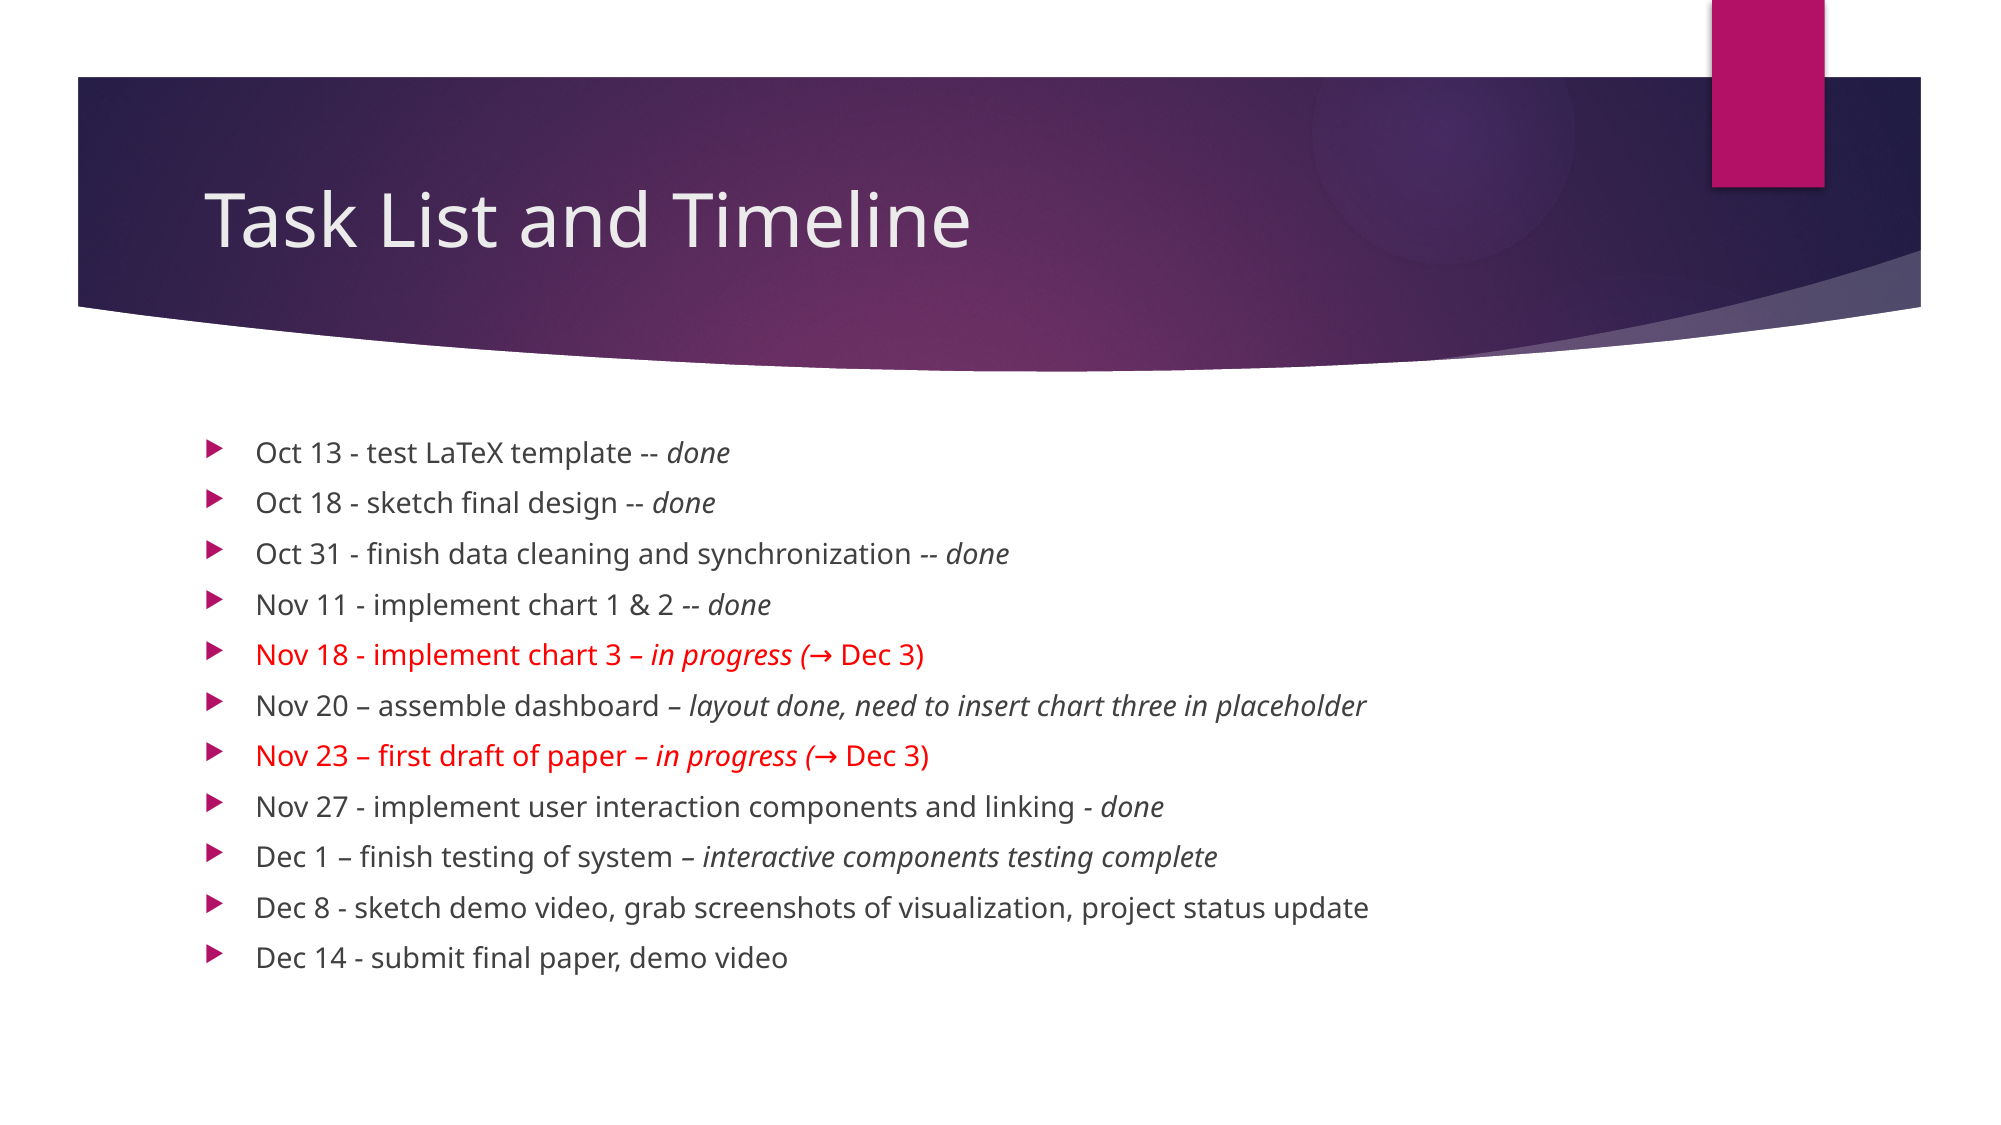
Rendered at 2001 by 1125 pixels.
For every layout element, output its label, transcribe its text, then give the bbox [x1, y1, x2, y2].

title Task List and Timeline [189, 159, 1627, 276]
list Oct 13 - test LaTeX template -- done Oct 18 - sketch final design -- done Oct 31 - finish data cleaning and synchronization -- done Nov 11 - implement chart 1 & 2 -- done Nov 18 - implement chart 3 – in progress (→ Dec 3) Nov 20 – assemble dashboard – layout done, need to insert chart three in placeholder Nov 23 – first draft of paper – in progress (→ Dec 3) Nov 27 - implement user interaction components and linking - done Dec 1 – finish testing of system – interactive components testing complete Dec 8 - sketch demo video, grab screenshots of visualization, project status update Dec 14 - submit final paper, demo video [189, 427, 1638, 988]
